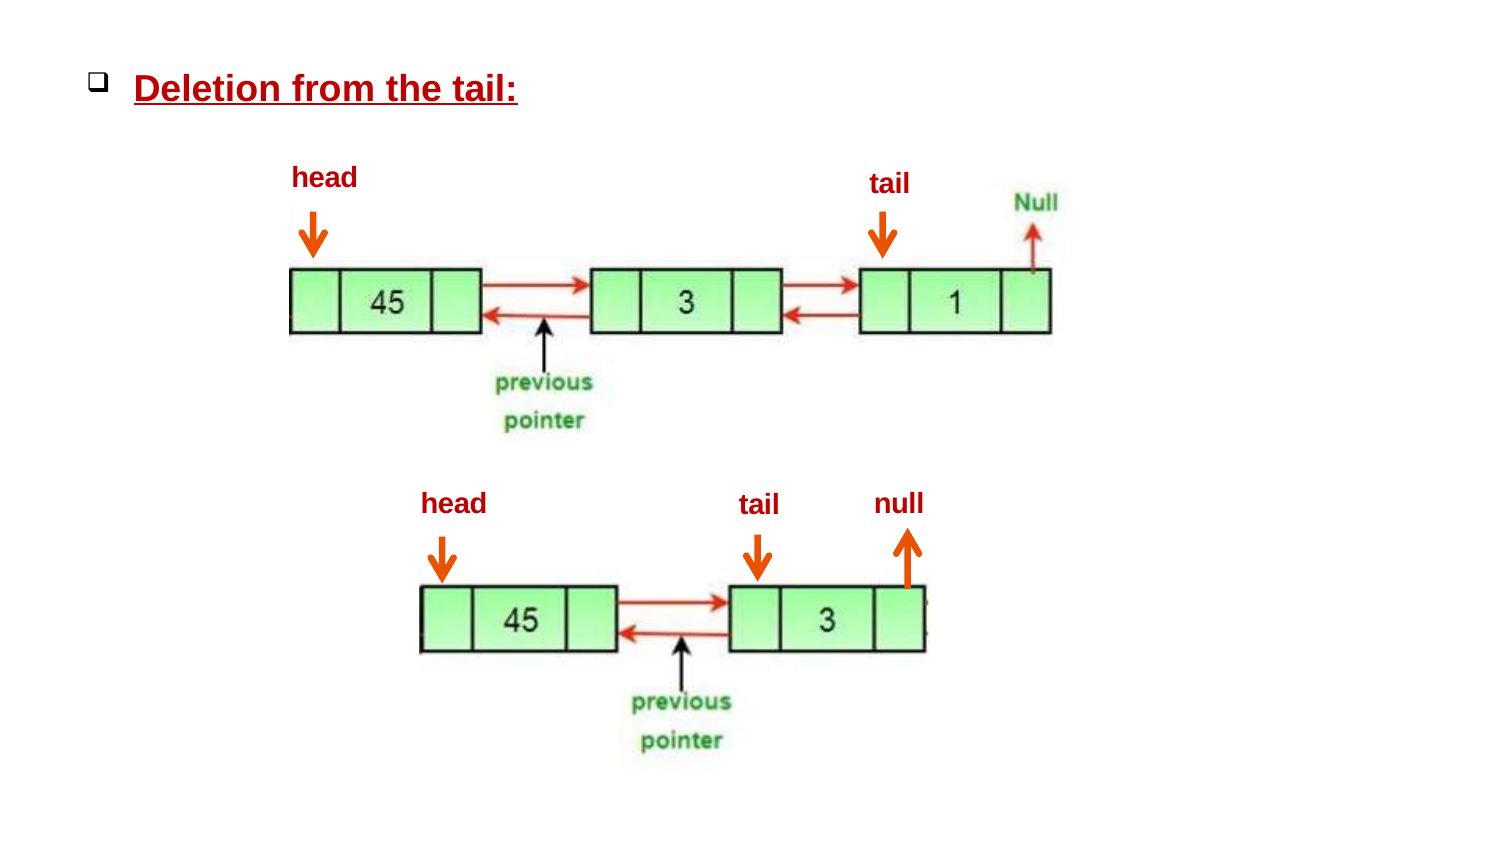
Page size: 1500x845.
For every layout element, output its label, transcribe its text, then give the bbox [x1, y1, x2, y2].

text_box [419, 527, 930, 773]
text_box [289, 182, 1070, 446]
text_box head [418, 481, 490, 519]
text_box tail [867, 162, 914, 181]
text_box Deletion from the tail: [84, 61, 522, 109]
text_box null [871, 481, 927, 519]
text_box head [289, 156, 361, 182]
text_box tail [736, 483, 783, 521]
